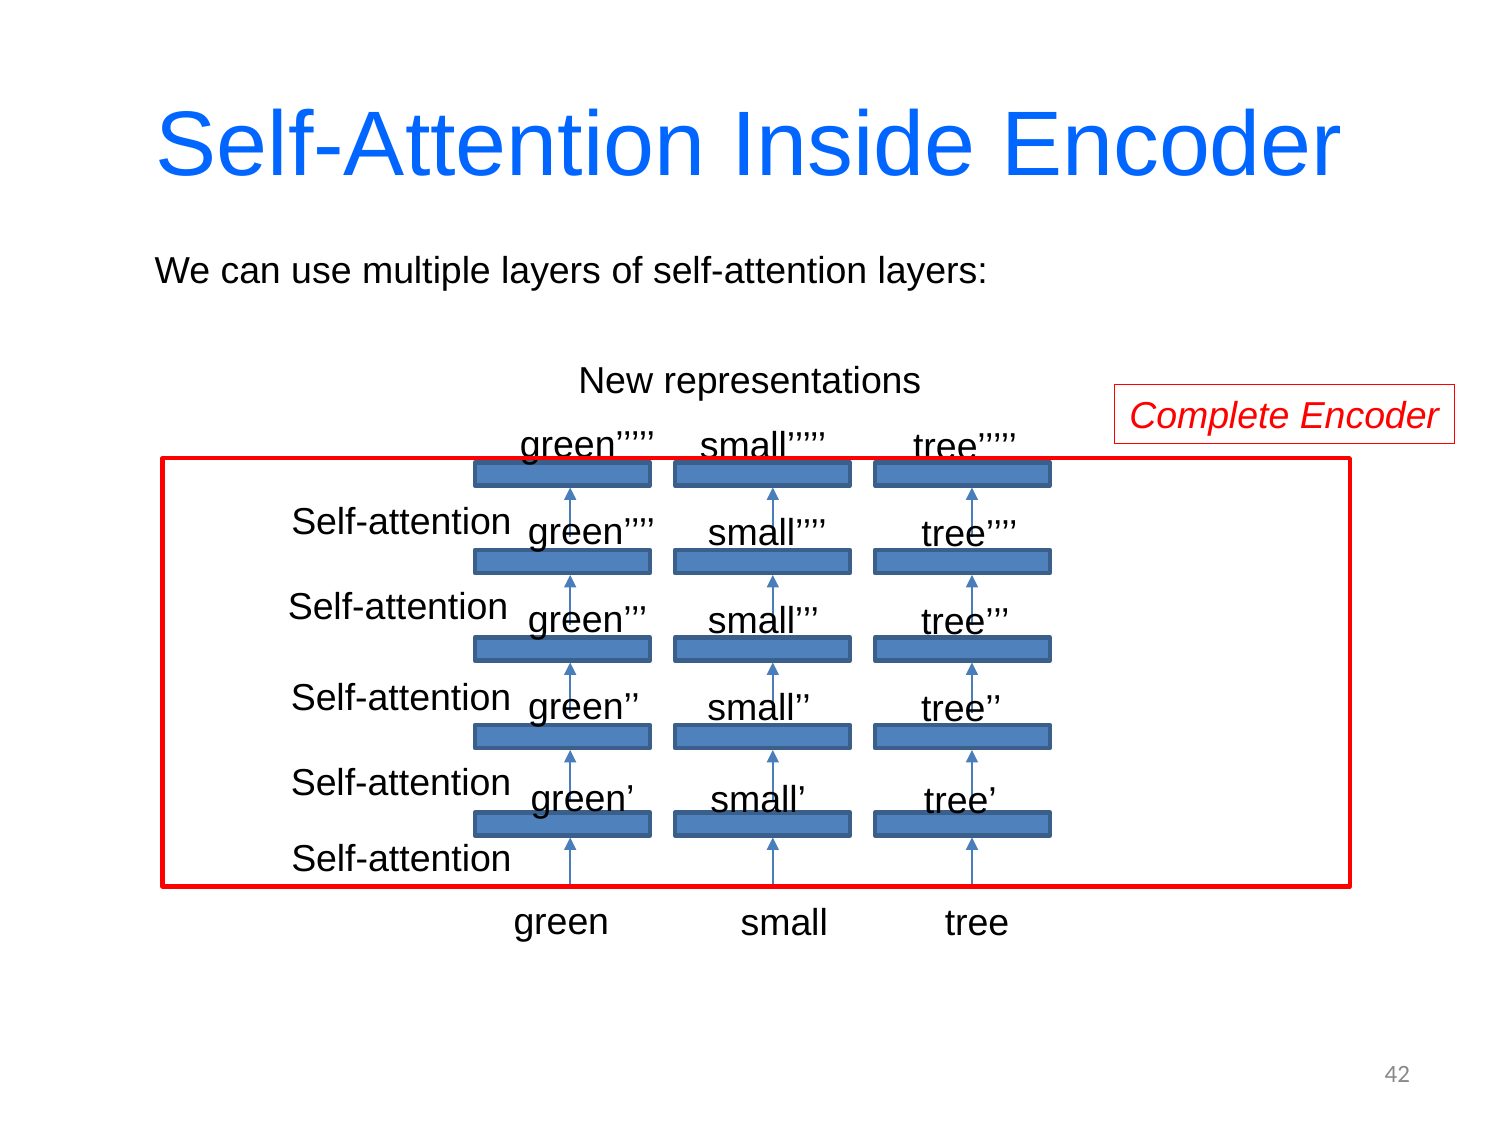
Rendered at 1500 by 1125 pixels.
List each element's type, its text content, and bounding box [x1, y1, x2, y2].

title Self-Attention Inside Encoder [75, 45, 1425, 233]
text_box small [725, 890, 843, 951]
text_box [160, 456, 1352, 889]
text_box Self-attention [276, 826, 527, 887]
text_box We can use multiple layers of self-attention layers: [139, 238, 1004, 299]
text_box green’’’’’ [505, 412, 670, 456]
text_box tree’’’’’ [898, 414, 1032, 456]
text_box Complete Encoder [1114, 384, 1455, 444]
slide_number 42 [1074, 1042, 1425, 1103]
text_box New representations [563, 348, 937, 409]
text_box tree [930, 890, 1025, 951]
text_box small’’’’’ [684, 413, 842, 456]
text_box green [498, 889, 625, 950]
